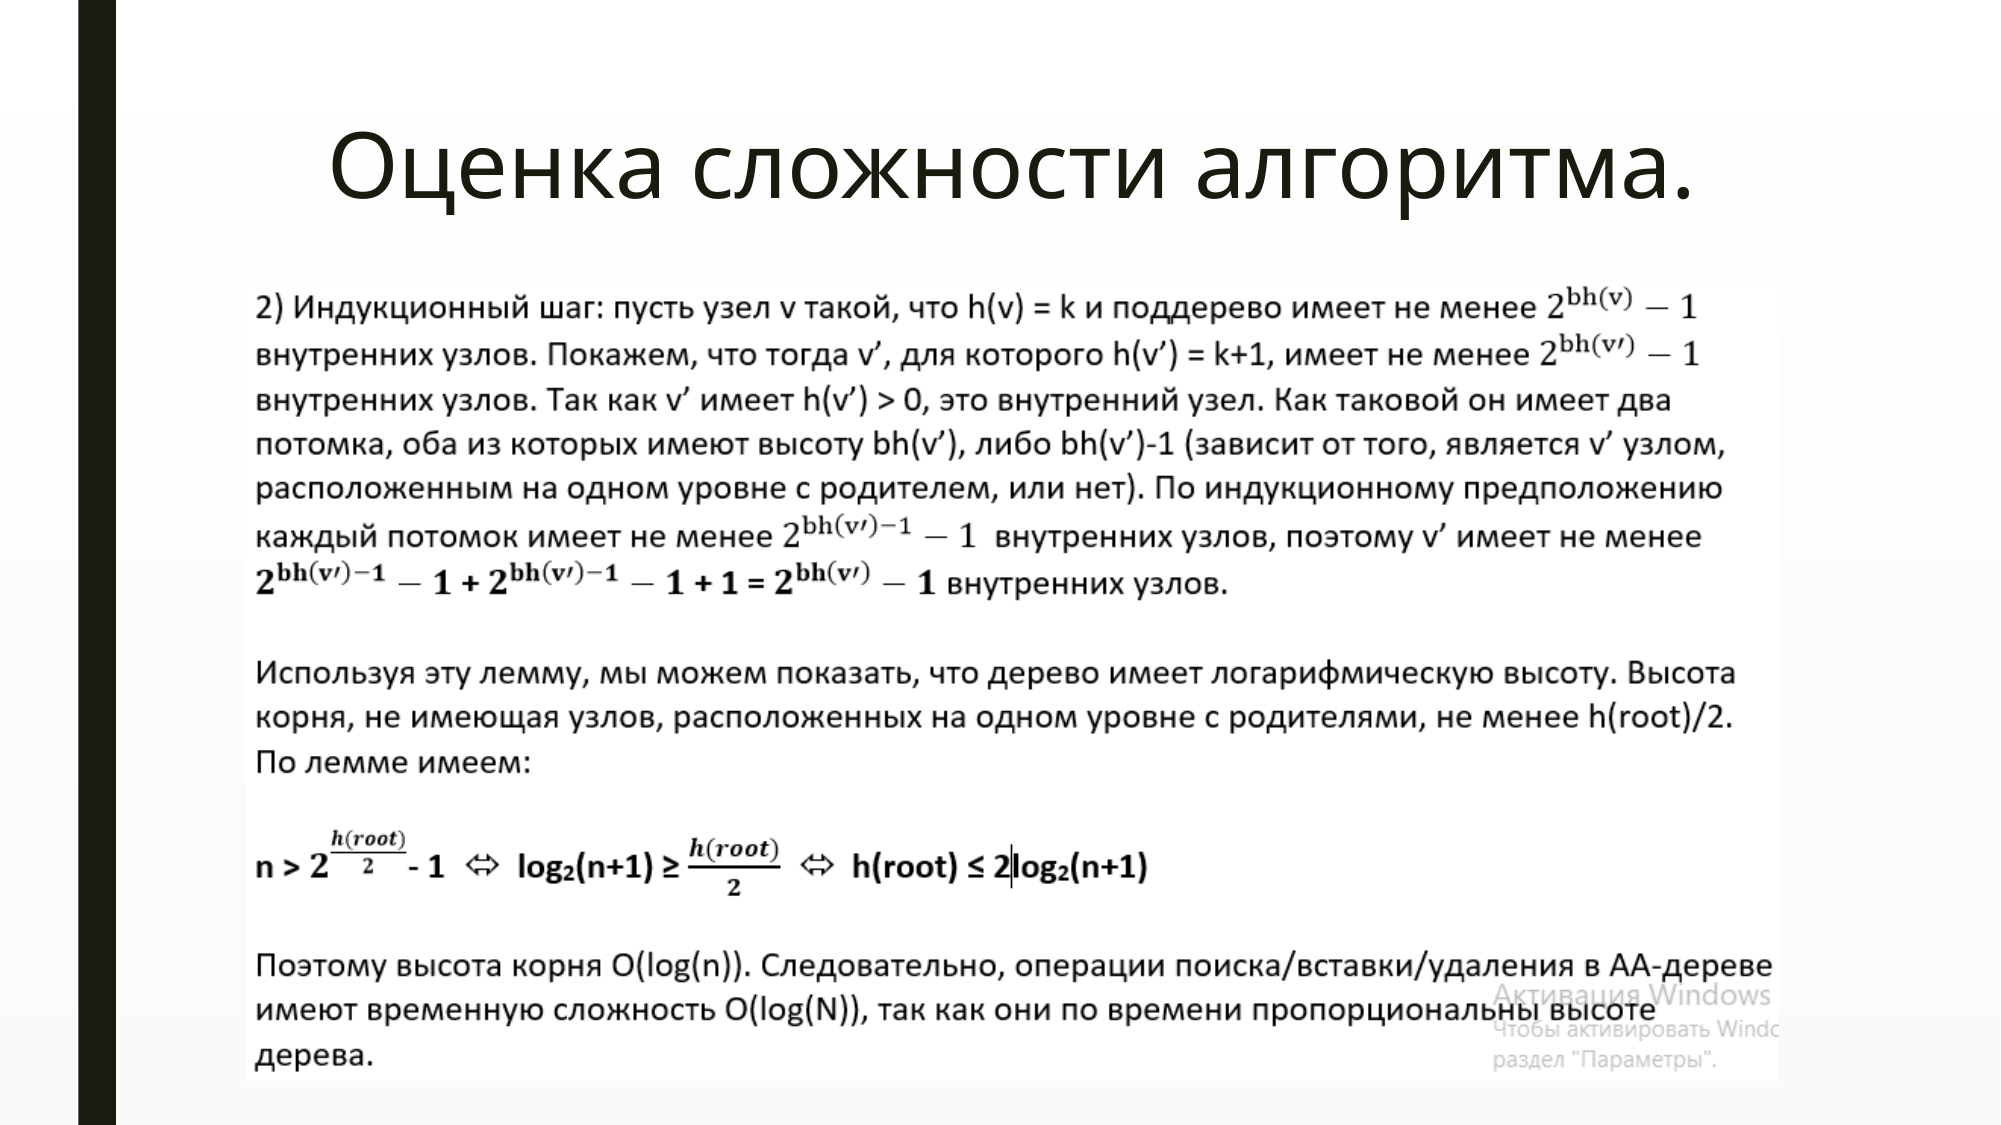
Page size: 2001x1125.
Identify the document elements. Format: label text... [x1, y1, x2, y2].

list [246, 282, 1779, 1081]
title Оценка сложности алгоритма. [225, 112, 1800, 283]
